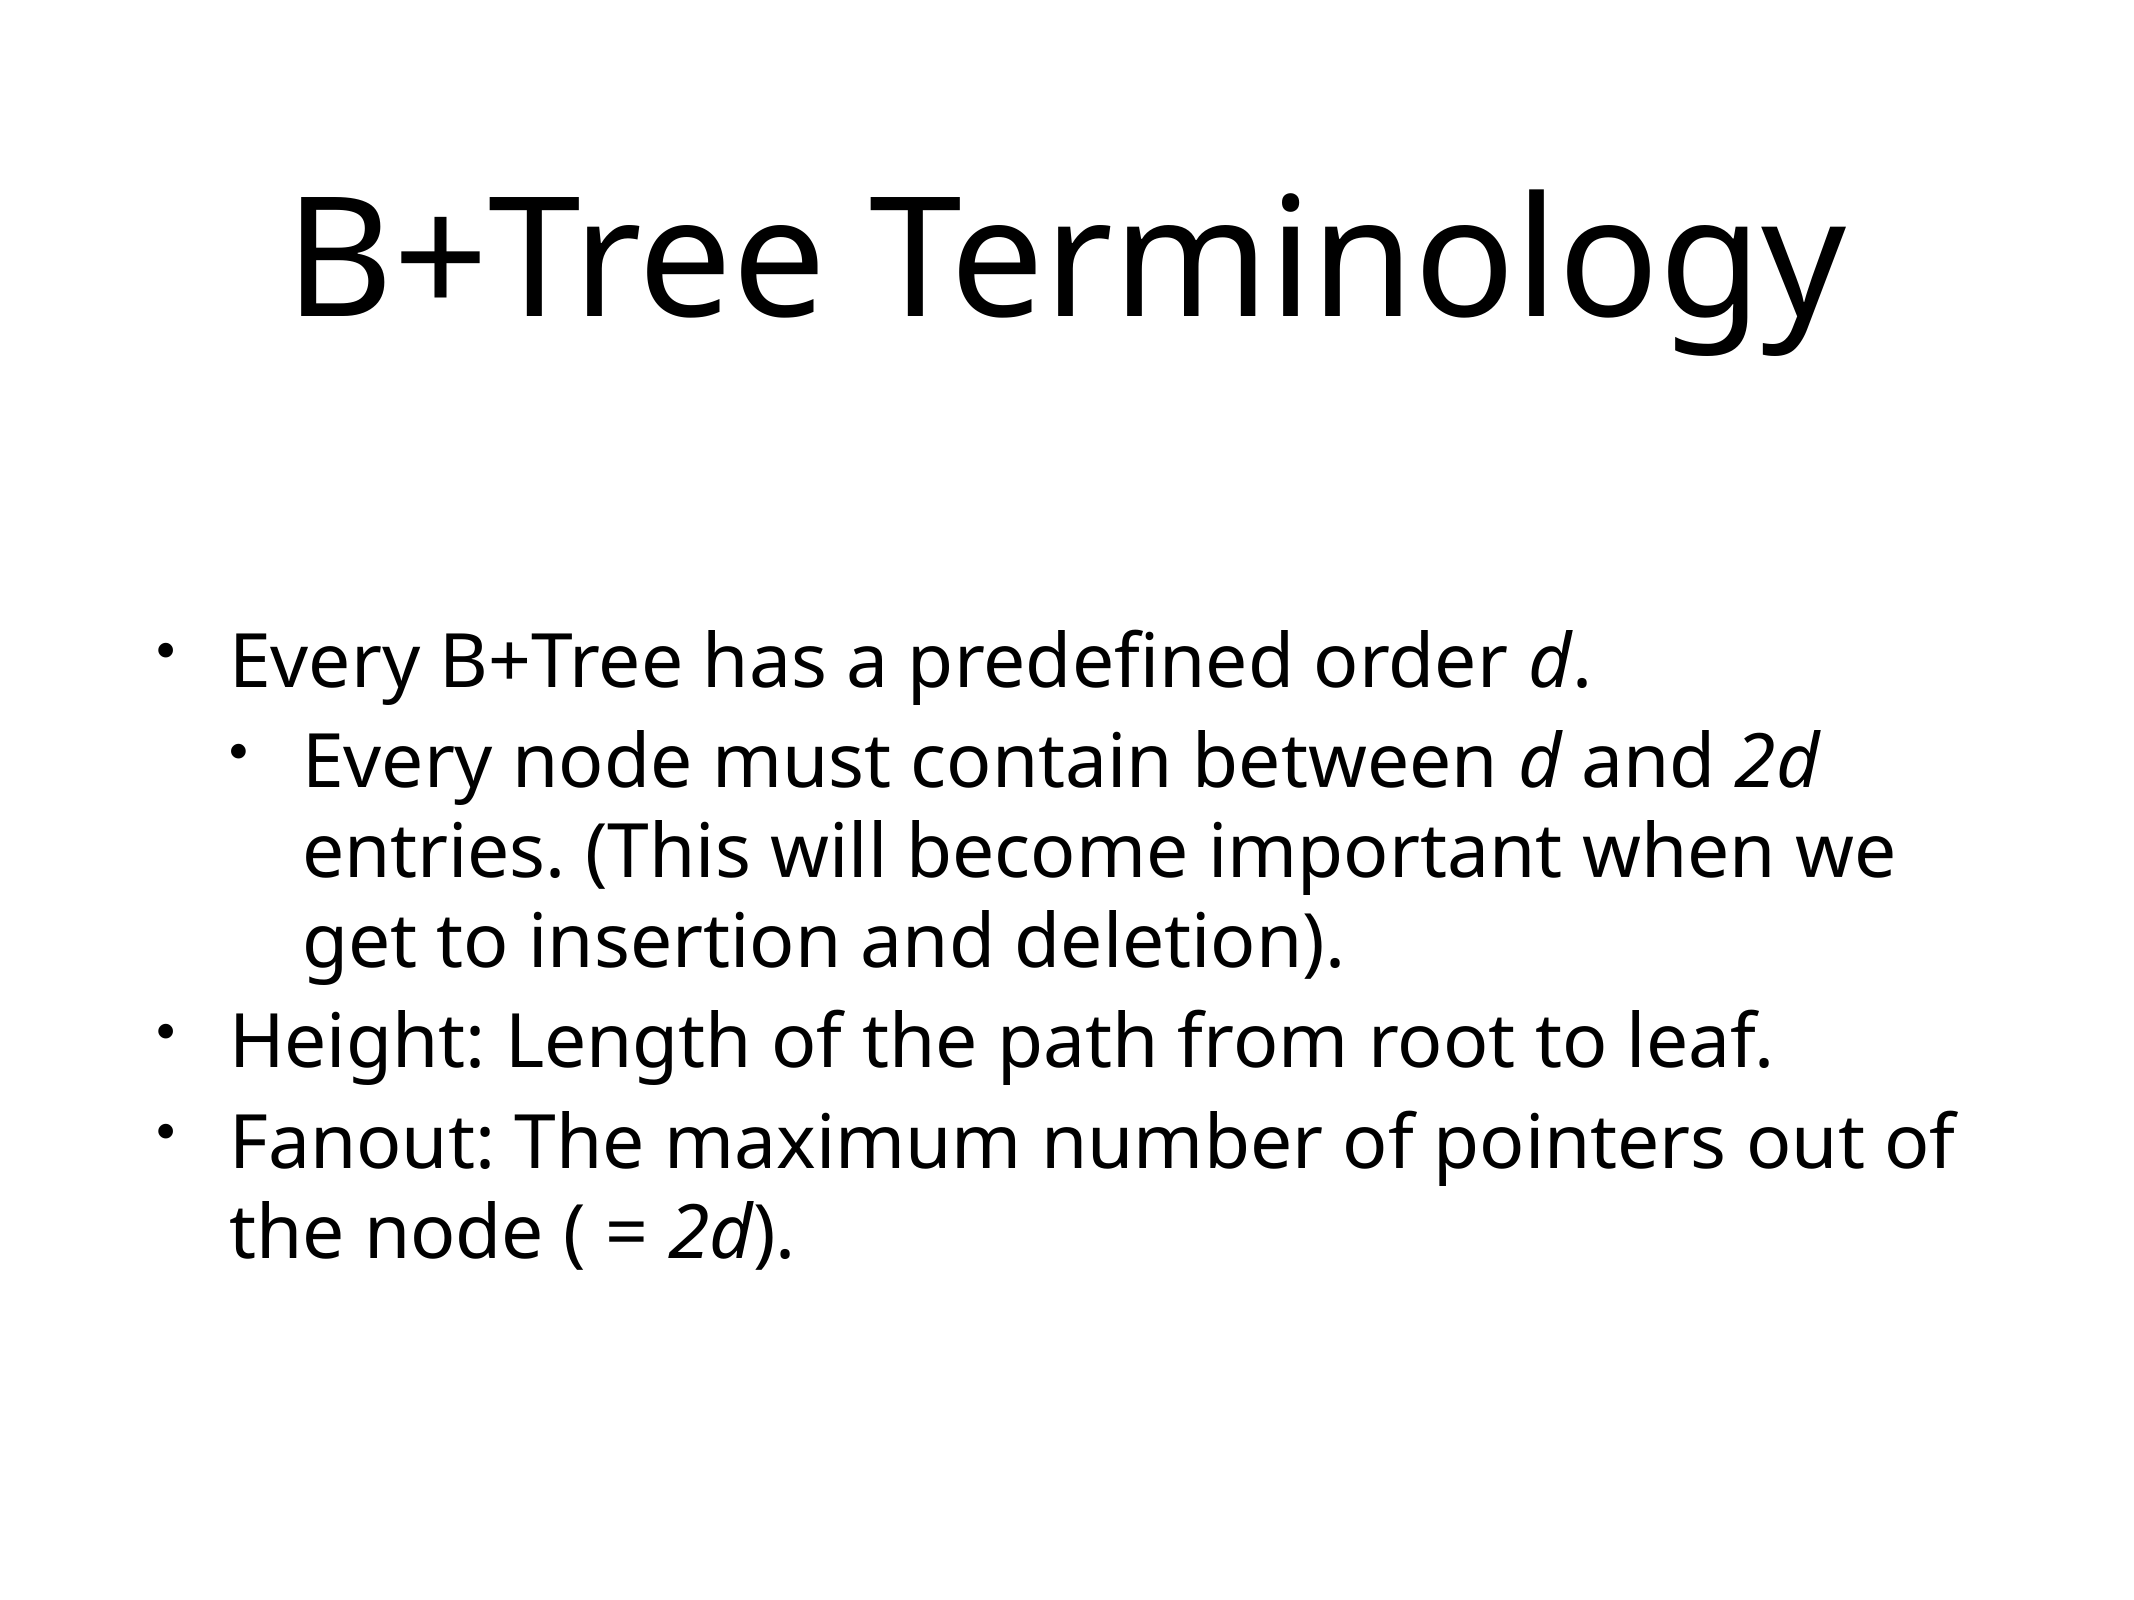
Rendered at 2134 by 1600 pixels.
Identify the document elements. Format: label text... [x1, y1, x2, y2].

list Every B+Tree has a predefined order d. Every node must contain between d and 2d entries. (This will become important when we get to insertion and deletion). Height: Length of the path from root to leaf. Fanout: The maximum number of pointers out of the node ( = 2d). [155, 426, 1978, 1459]
title B+Tree Terminology [155, 72, 1978, 426]
